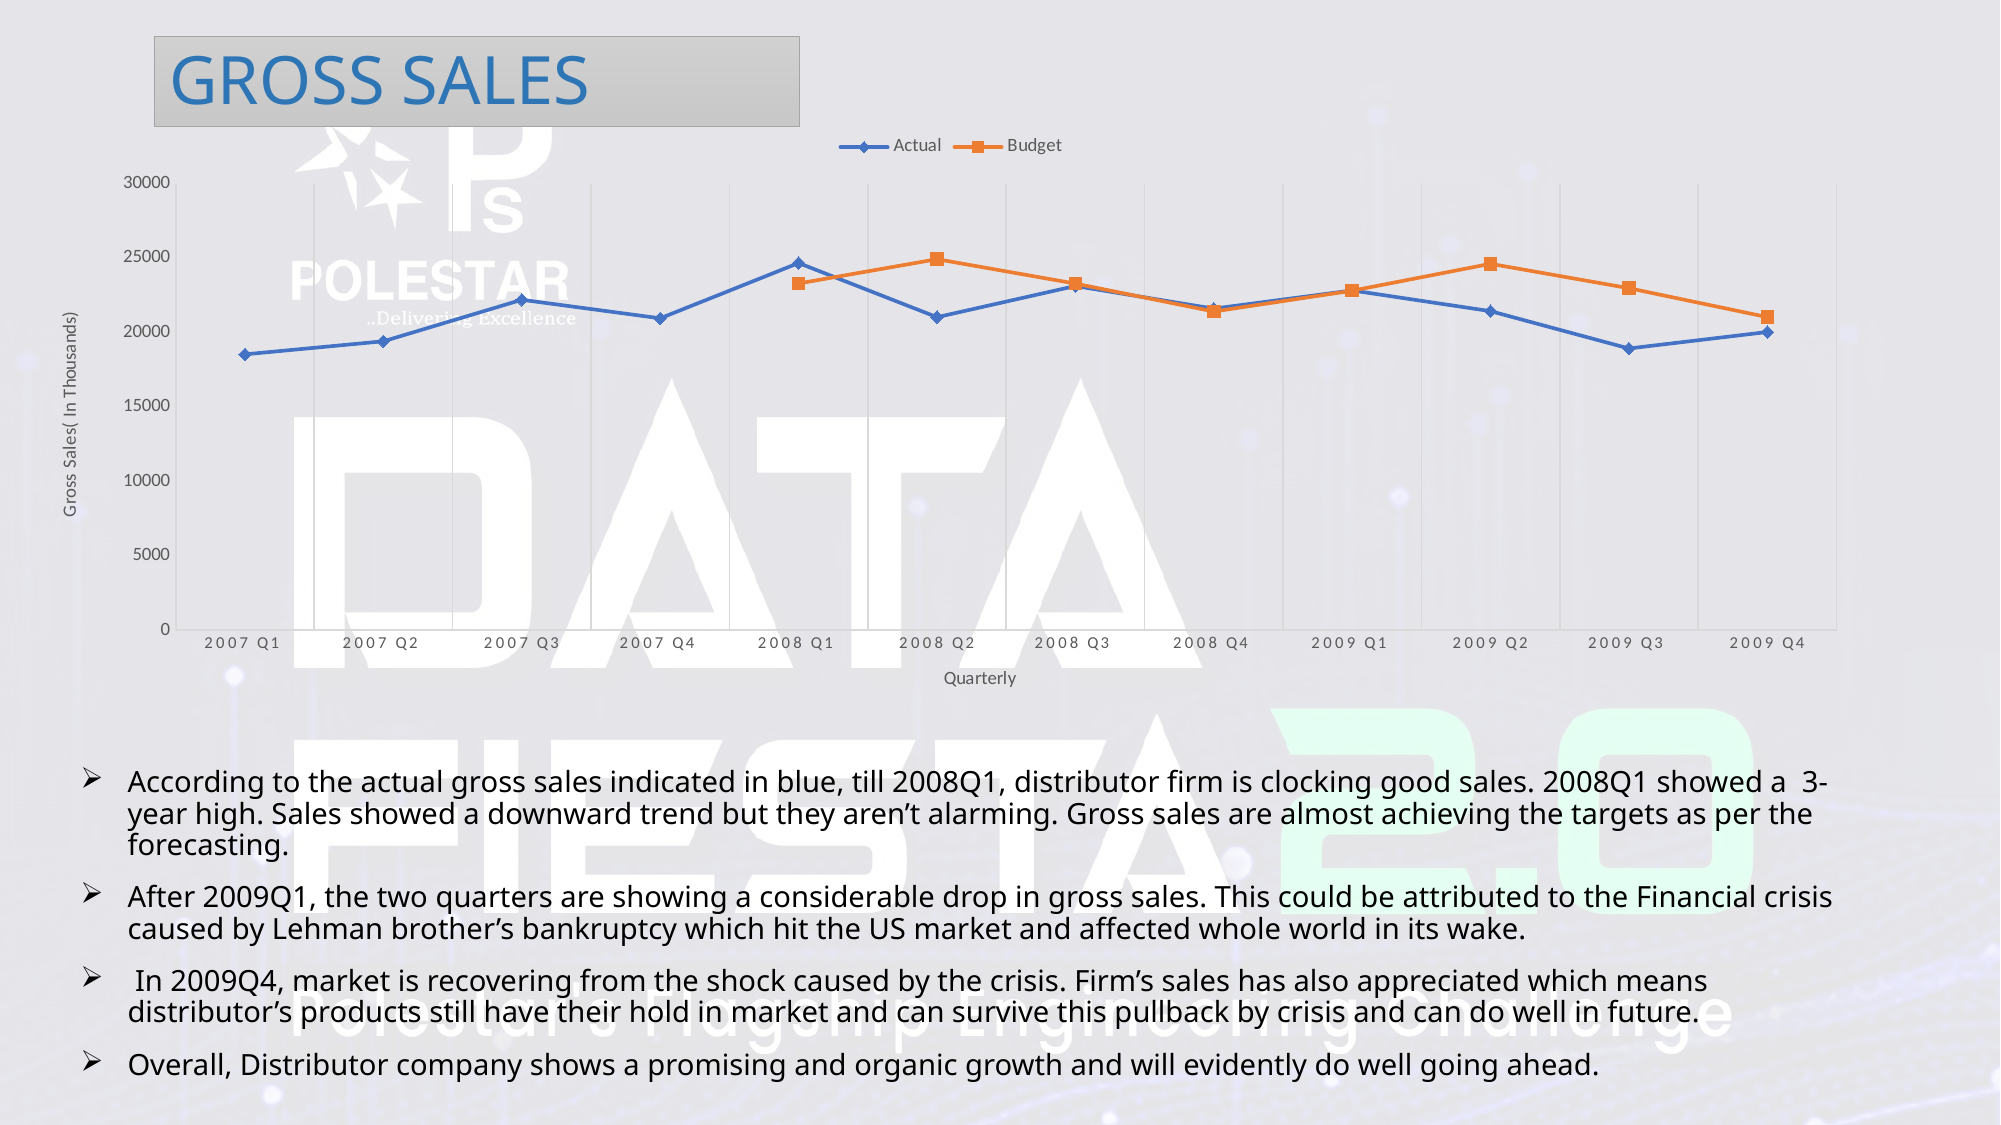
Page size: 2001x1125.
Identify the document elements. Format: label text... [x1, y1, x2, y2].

chart [29, 120, 1874, 721]
title GROSS SALES [154, 36, 800, 120]
list According to the actual gross sales indicated in blue, till 2008Q1, distributor firm is clocking good sales. 2008Q1 showed a 3-year high. Sales showed a downward trend but they aren’t alarming. Gross sales are almost achieving the targets as per the forecasting. After 2009Q1, the two quarters are showing a considerable drop in gross sales. This could be attributed to the Financial crisis caused by Lehman brother’s bankruptcy which hit the US market and affected whole world in its wake. In 2009Q4, market is recovering from the shock caused by the crisis. Firm’s sales has also appreciated which means distributor’s products still have their hold in market and can survive this pullback by crisis and can do well in future. Overall, Distributor company shows a promising and organic growth and will evidently do well going ahead. [65, 760, 1874, 1109]
